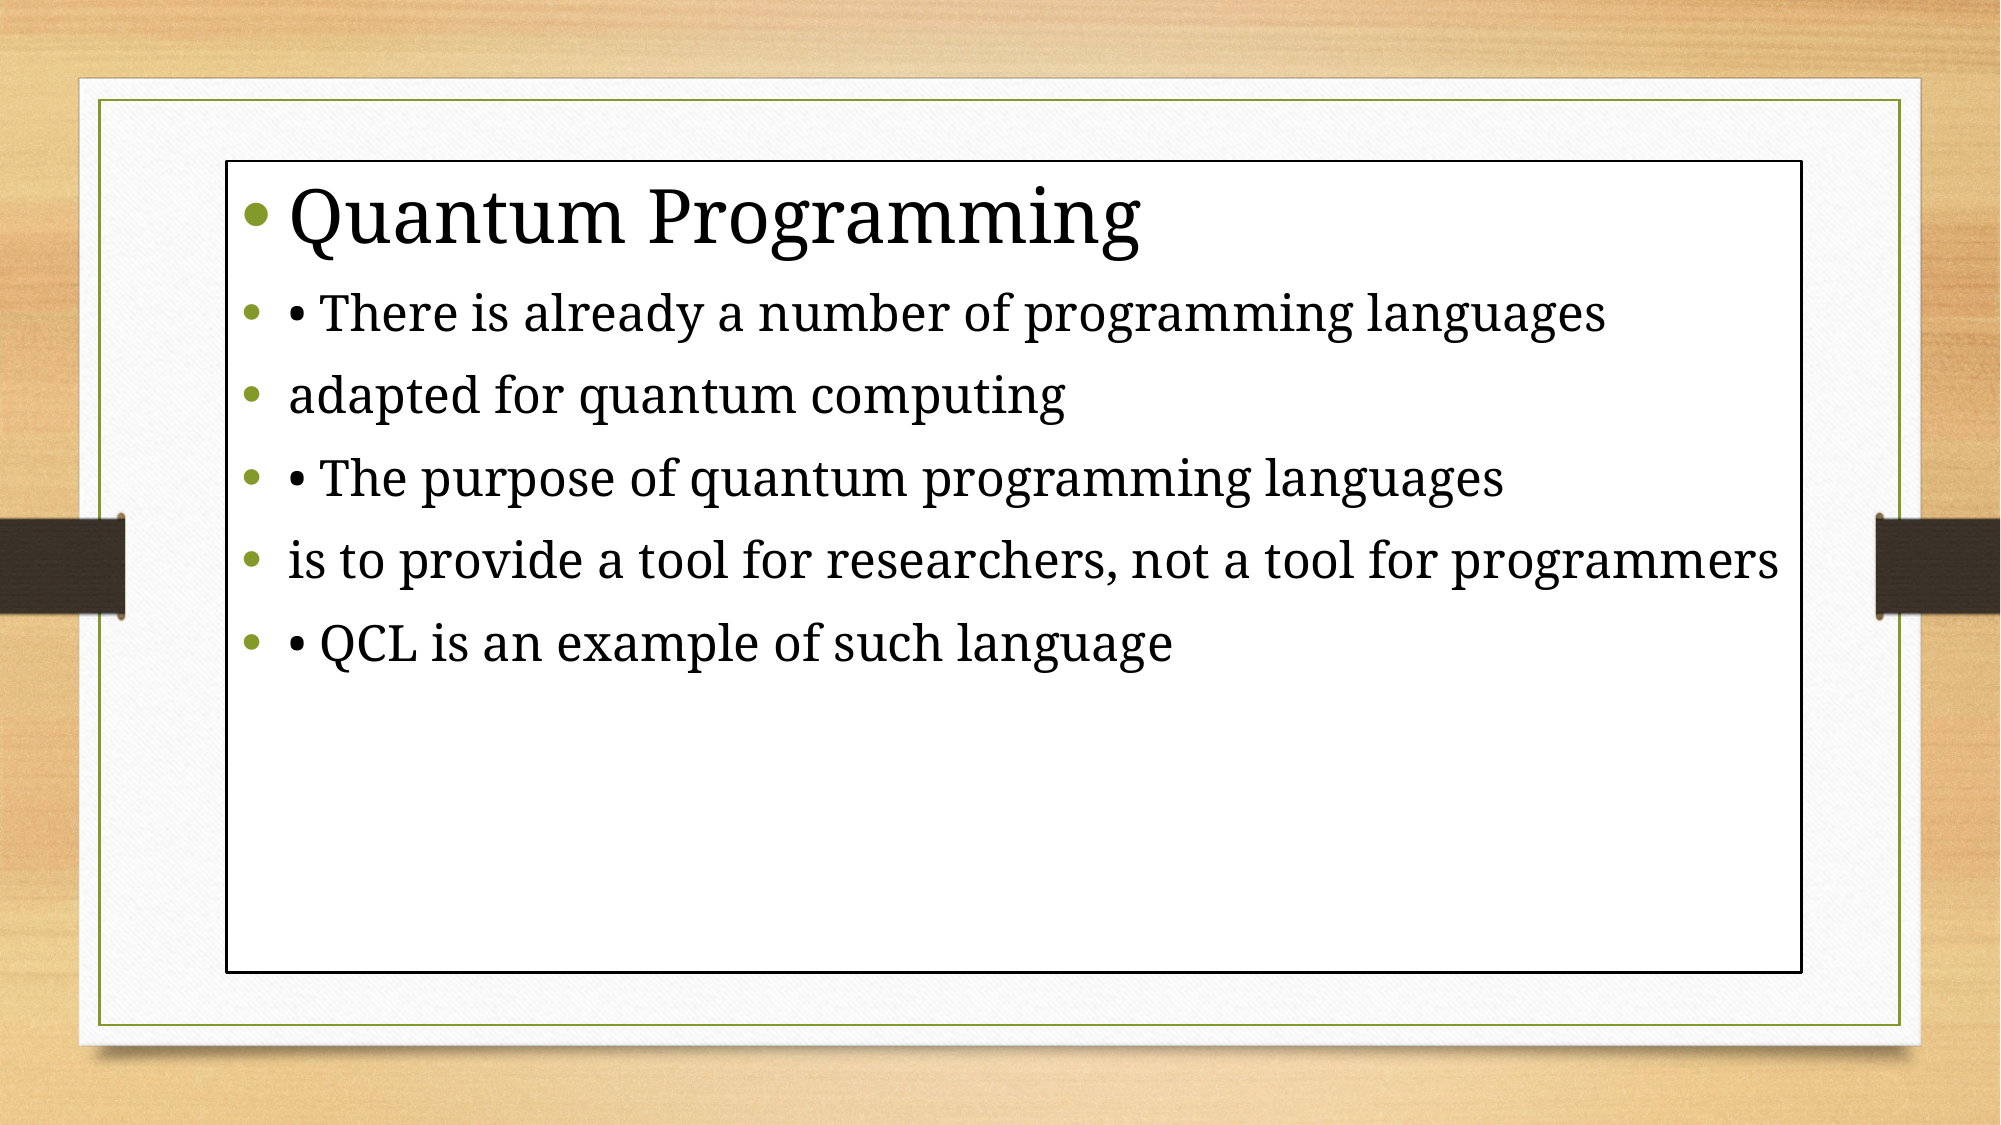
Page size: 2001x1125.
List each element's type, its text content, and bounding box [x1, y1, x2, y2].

list Quantum Programming • There is already a number of programming languages adapted for quantum computing • The purpose of quantum programming languages is to provide a tool for researchers, not a tool for programmers • QCL is an example of such language [225, 160, 1803, 974]
picture [0, 0, 2001, 1125]
